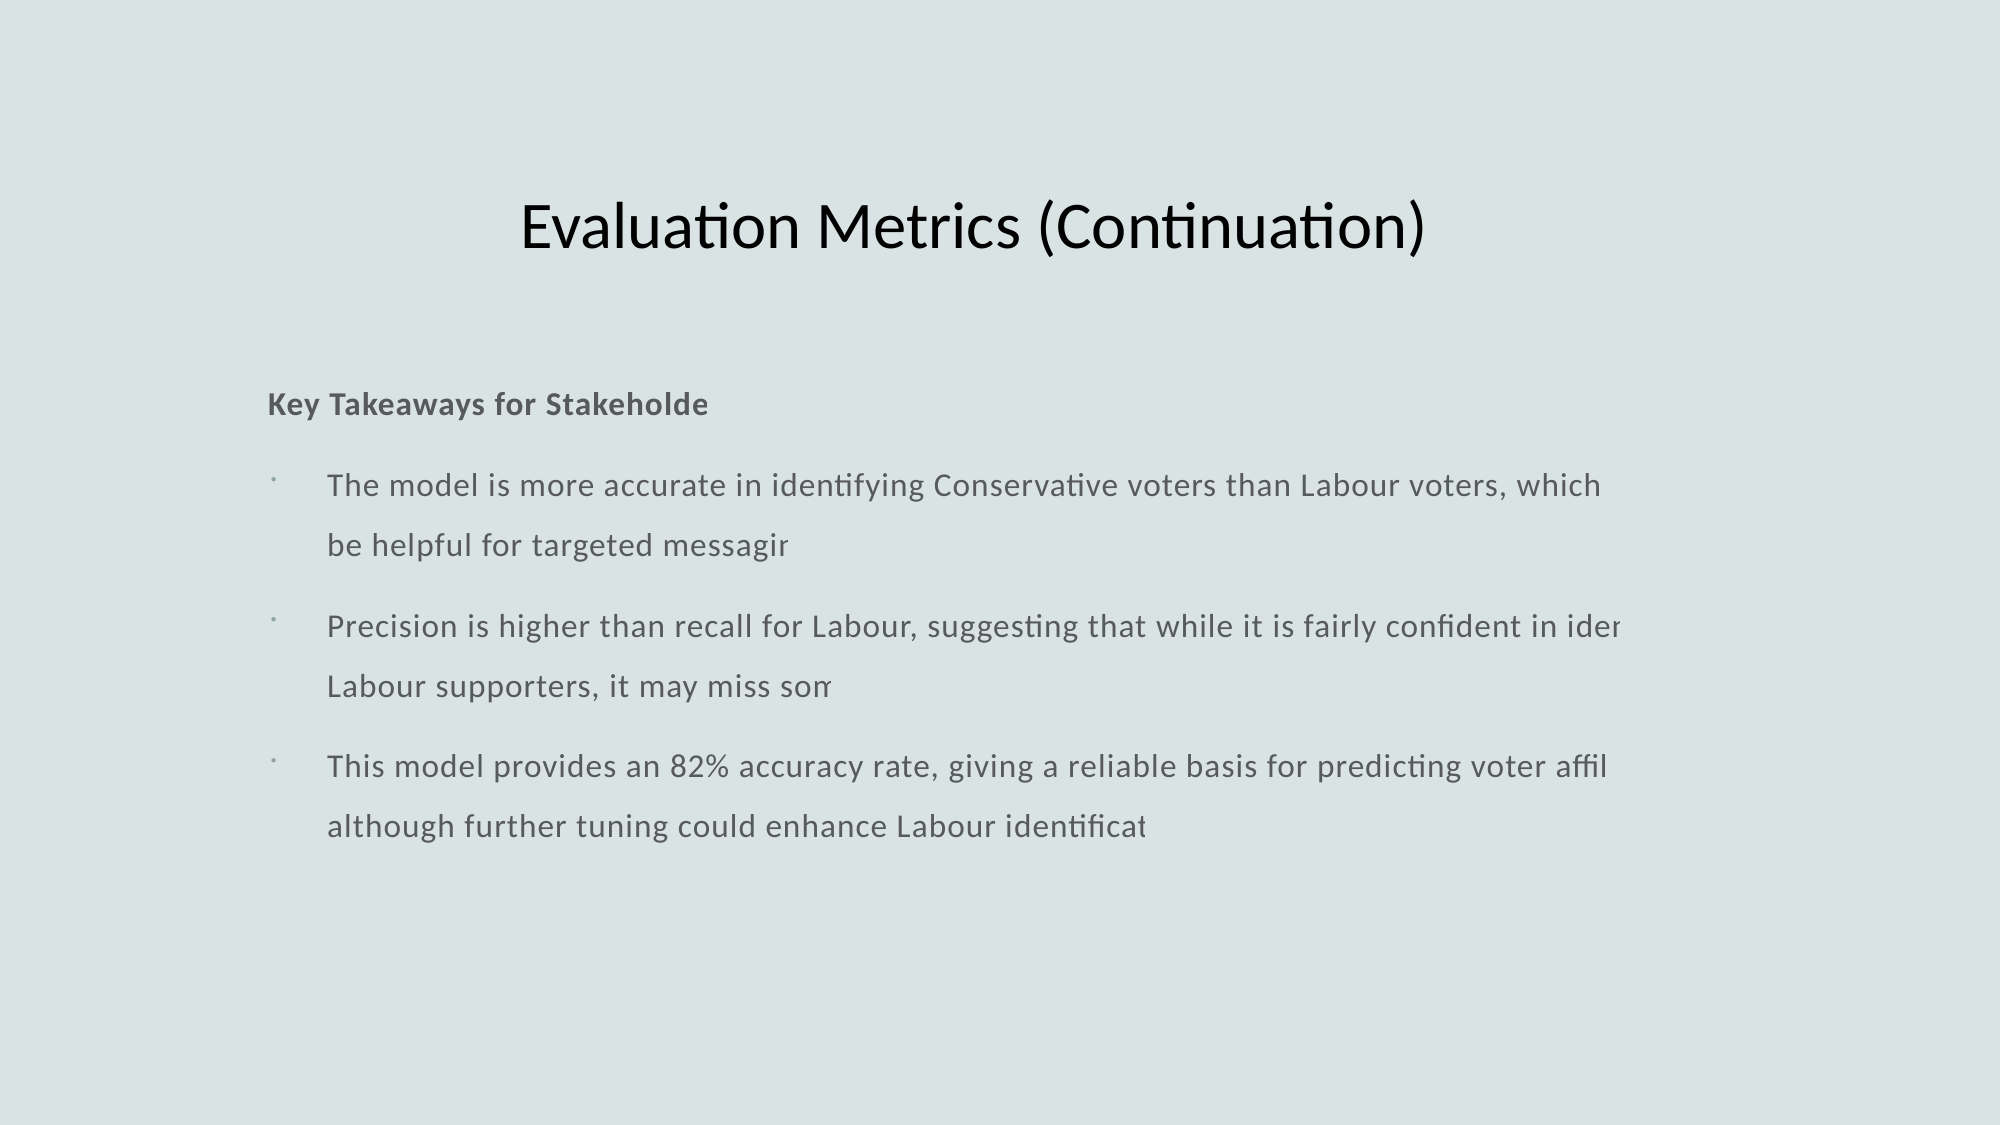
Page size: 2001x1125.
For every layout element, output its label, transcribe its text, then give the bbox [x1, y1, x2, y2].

list Key Takeaways for Stakeholders The model is more accurate in identifying Conservative voters than Labour voters, which could be helpful for targeted messaging. Precision is higher than recall for Labour, suggesting that while it is fairly confident in identifying Labour supporters, it may miss some. This model provides an 82% accuracy rate, giving a reliable basis for predicting voter affiliation, although further tuning could enhance Labour identification. [253, 355, 1747, 922]
title Evaluation Metrics (Continuation) [444, 191, 1505, 270]
